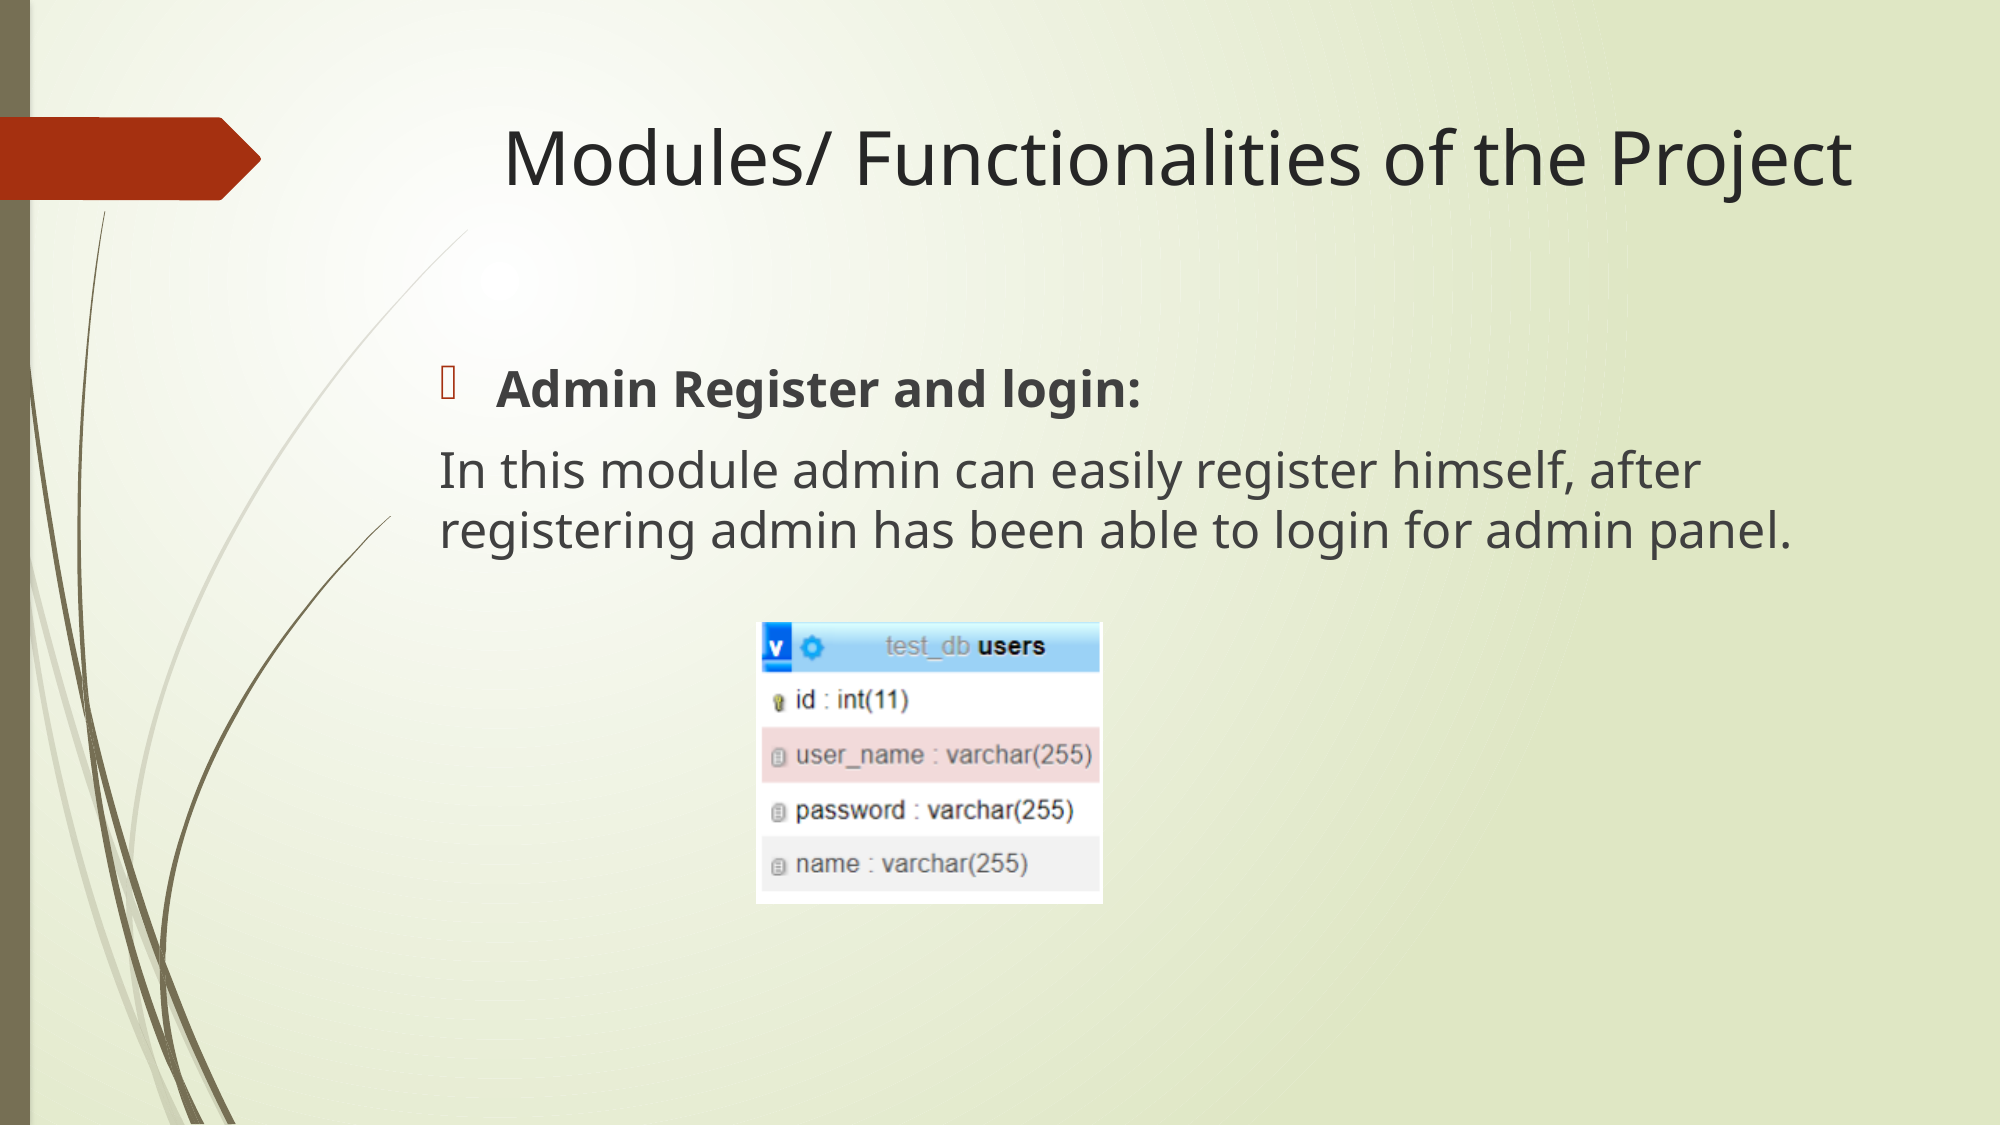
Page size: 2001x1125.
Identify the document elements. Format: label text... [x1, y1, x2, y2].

picture [755, 622, 1104, 904]
list Admin Register and login: In this module admin can easily register himself, after registering admin has been able to login for admin panel. [424, 350, 1888, 970]
title Modules/ Functionalities of the Project [424, 102, 1932, 313]
